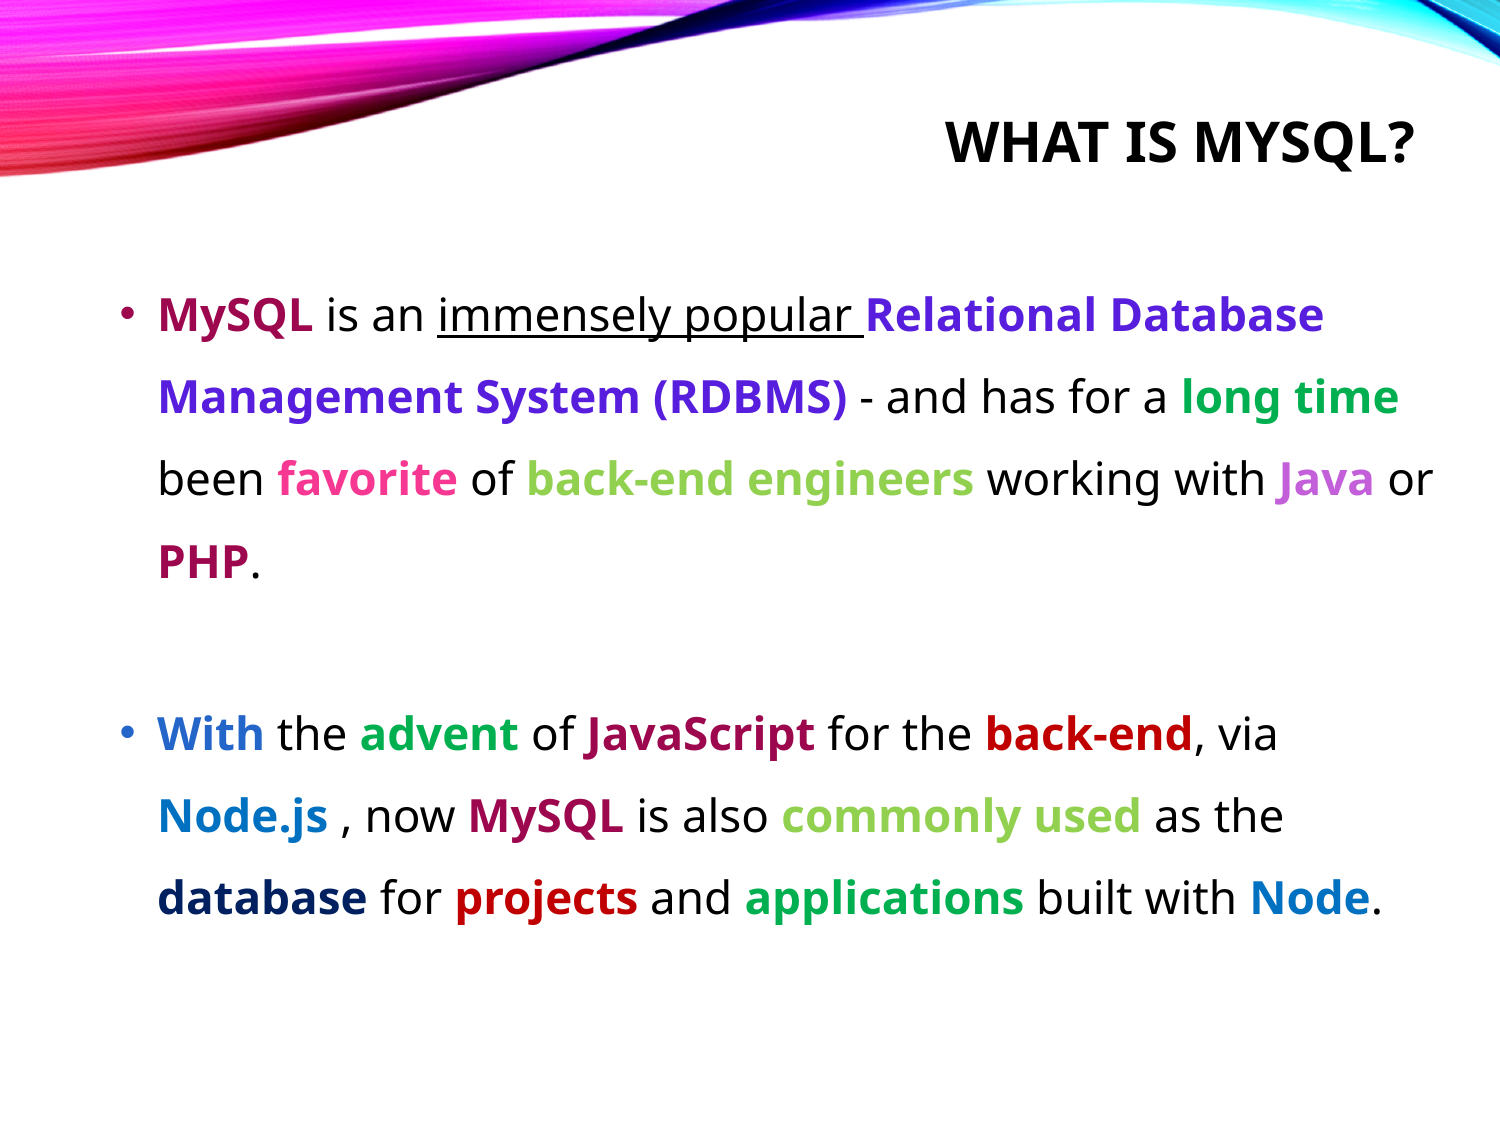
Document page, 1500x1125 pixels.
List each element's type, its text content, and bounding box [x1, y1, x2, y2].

picture [0, 0, 1500, 178]
list MySQL is an immensely popular Relational Database Management System (RDBMS) - and has for a long time been favorite of back-end engineers working with Java or PHP. With the advent of JavaScript for the back-end, via Node.js , now MySQL is also commonly used as the database for projects and applications built with Node. [29, 250, 1475, 1111]
title What is MySQL? [383, 38, 1431, 250]
